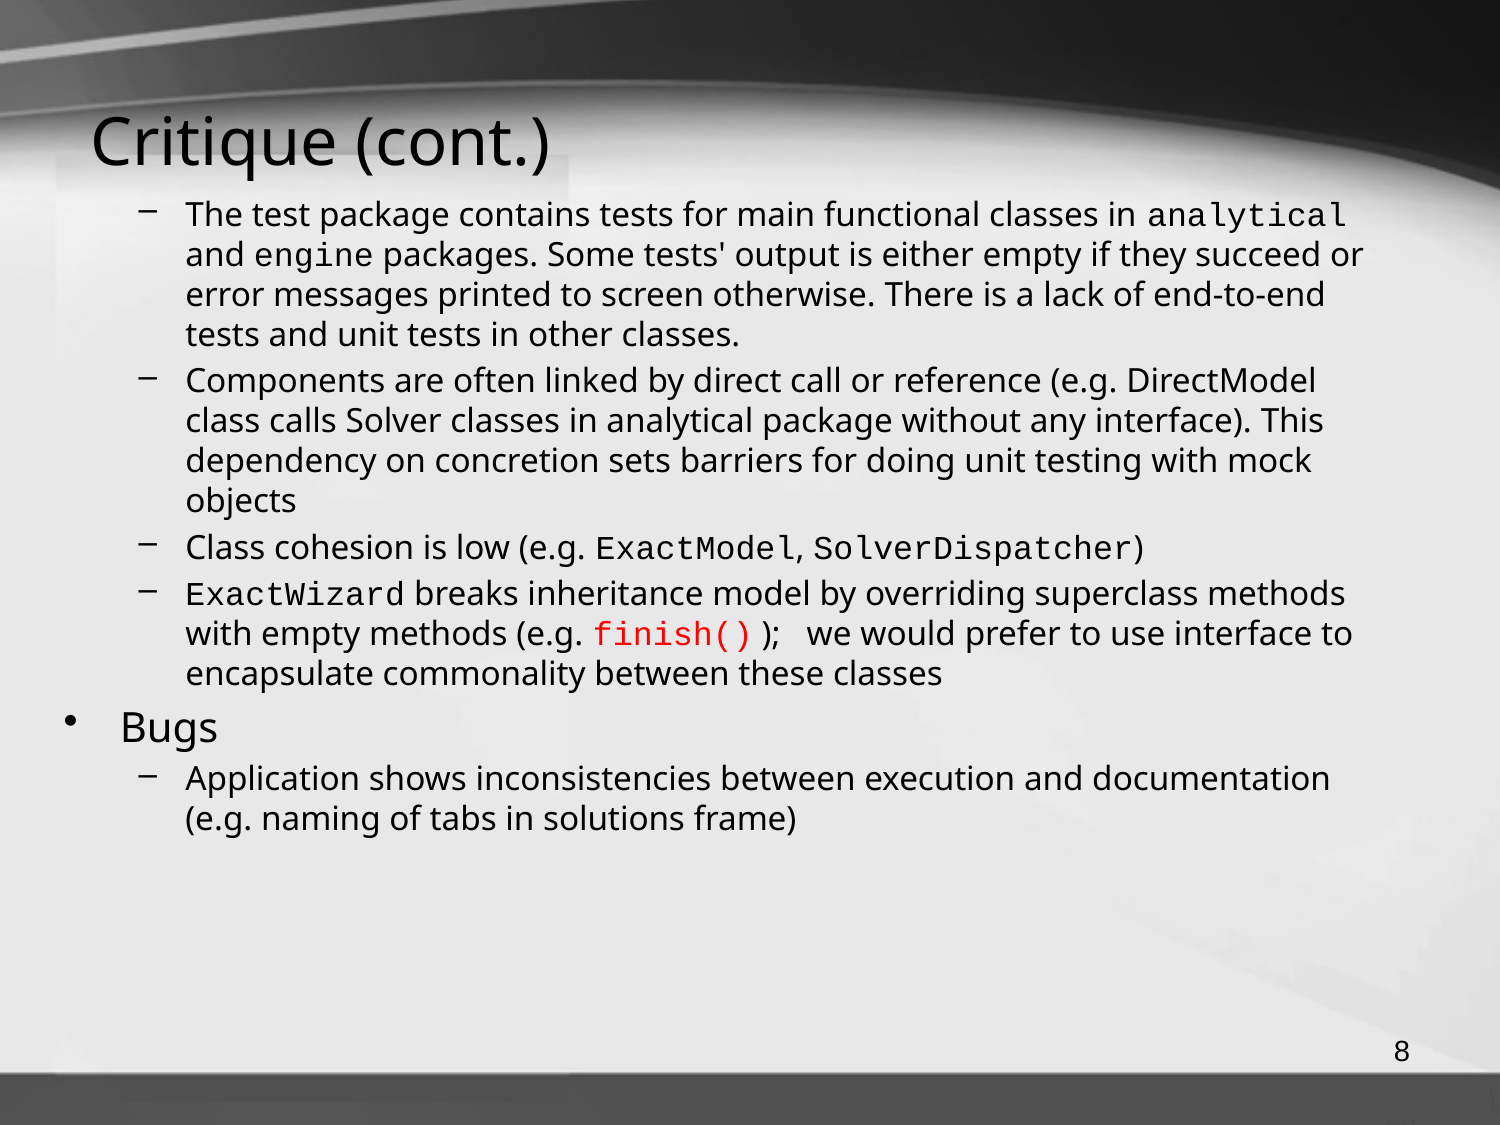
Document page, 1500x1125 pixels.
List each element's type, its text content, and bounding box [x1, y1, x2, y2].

list The test package contains tests for main functional classes in analytical and engine packages. Some tests' output is either empty if they succeed or error messages printed to screen otherwise. There is a lack of end-to-end tests and unit tests in other classes. Components are often linked by direct call or reference (e.g. DirectModel class calls Solver classes in analytical package without any interface). This dependency on concretion sets barriers for doing unit testing with mock objects Class cohesion is low (e.g. ExactModel, SolverDispatcher) ExactWizard breaks inheritance model by overriding superclass methods with empty methods (e.g. finish() ); we would prefer to use interface to encapsulate commonality between these classes Bugs Application shows inconsistencies between execution and documentation (e.g. naming of tabs in solutions frame) [48, 185, 1399, 990]
title Critique (cont.) [75, 45, 1425, 233]
picture [0, 0, 1500, 1125]
slide_number 8 [1074, 1024, 1425, 1103]
